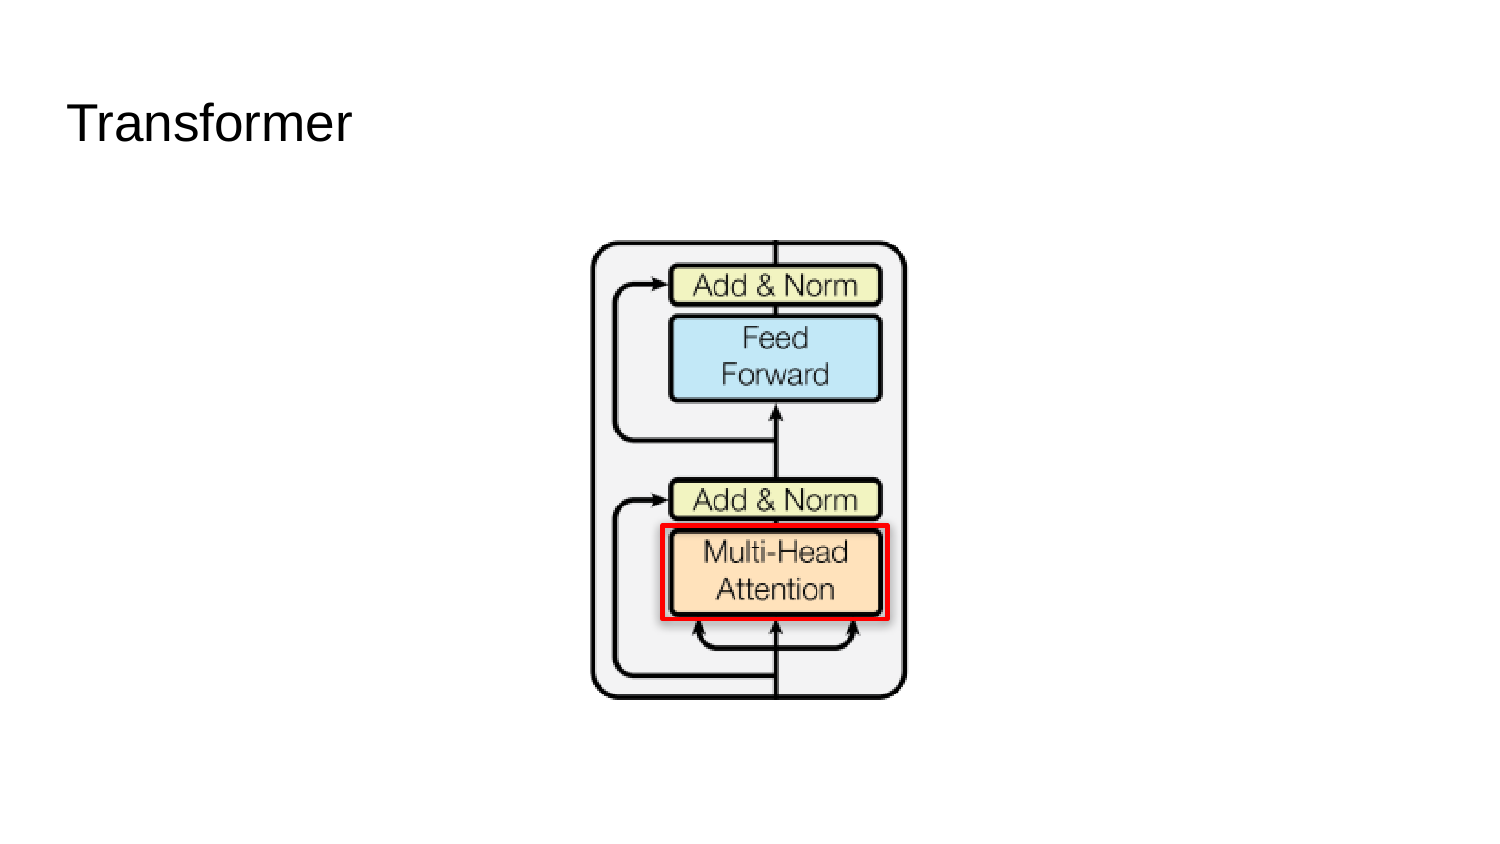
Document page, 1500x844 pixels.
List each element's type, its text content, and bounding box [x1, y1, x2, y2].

picture [580, 234, 919, 704]
title Transformer [51, 72, 1449, 167]
